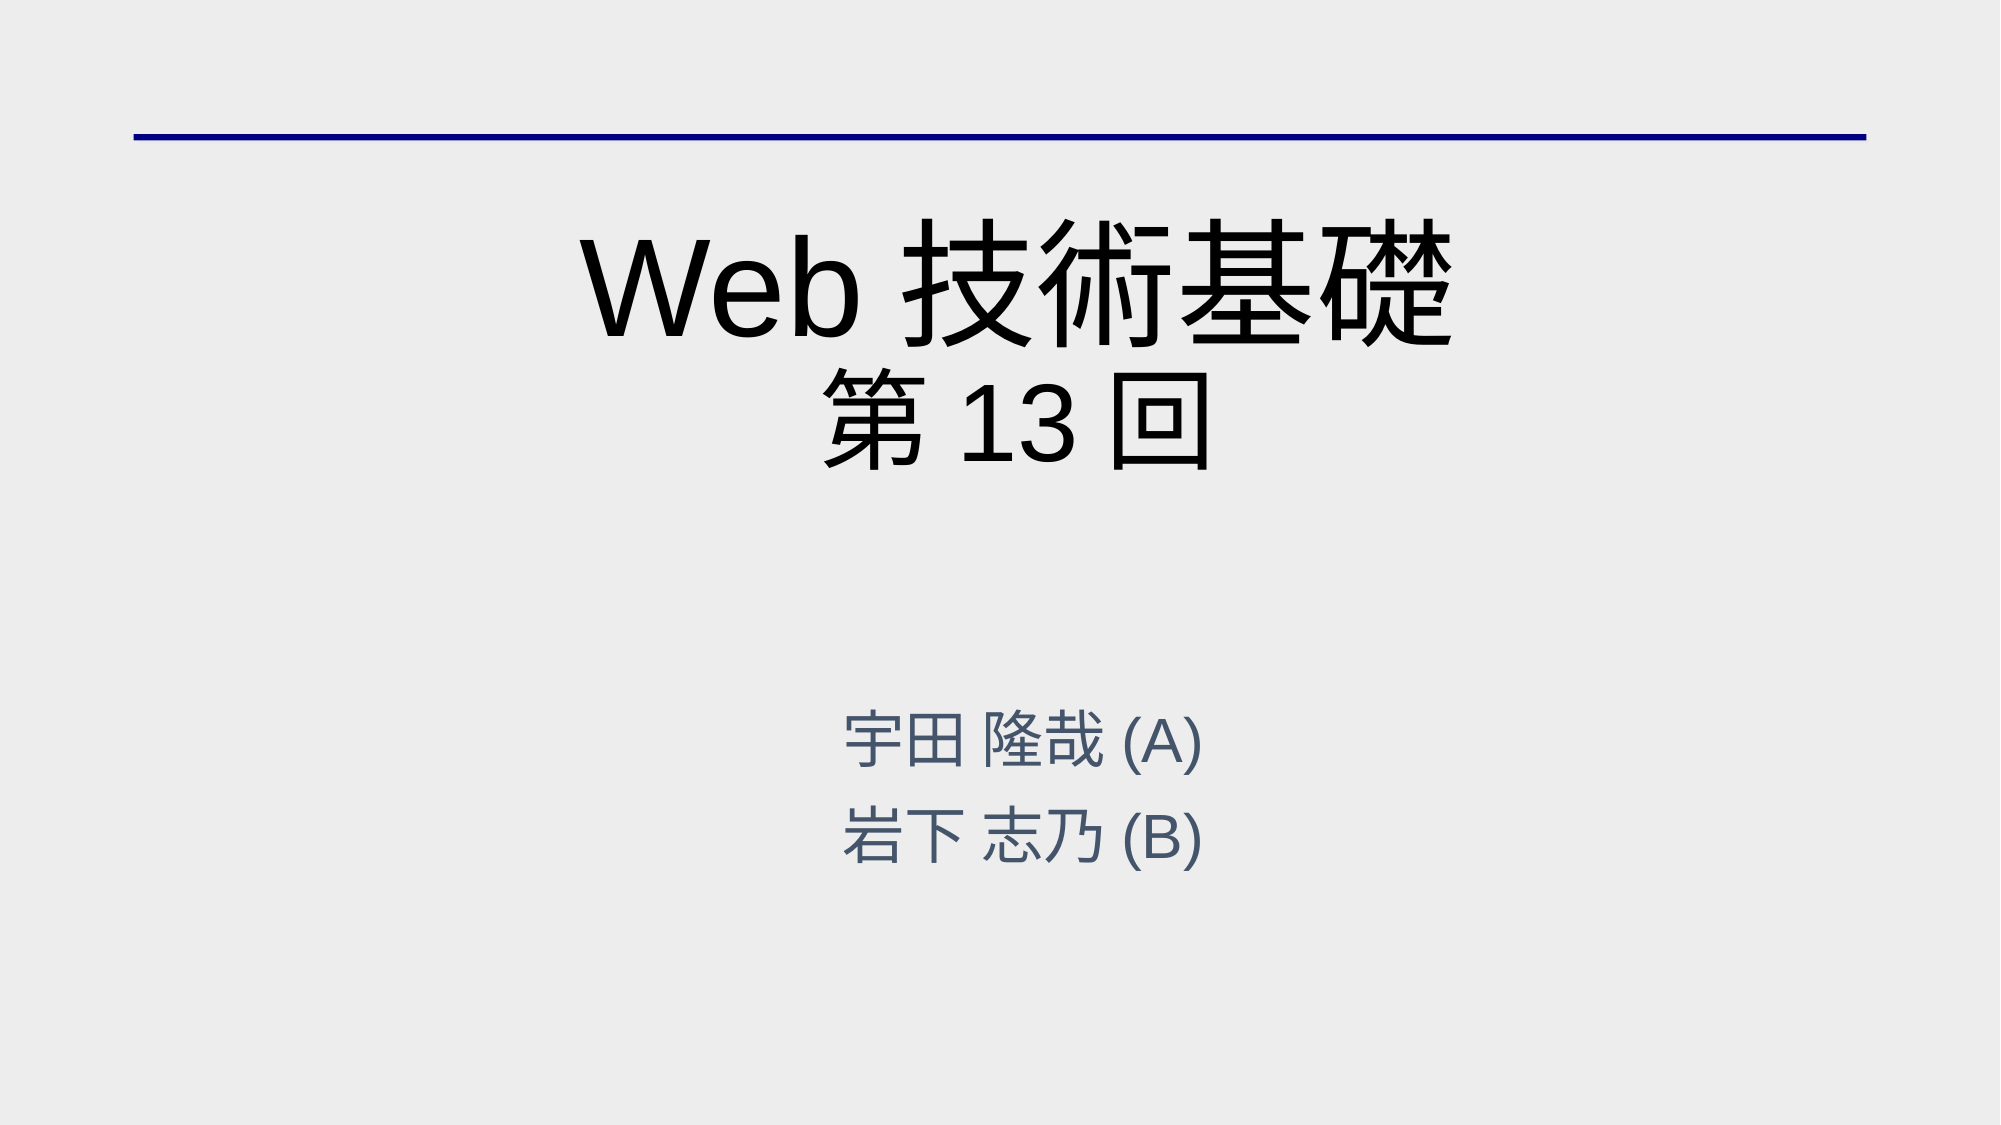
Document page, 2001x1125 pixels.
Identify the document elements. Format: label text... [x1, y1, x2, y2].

title Web技術基礎 第13回 [444, 207, 1591, 618]
subtitle 宇田 隆哉(A) 岩下 志乃(B) [456, 692, 1591, 922]
